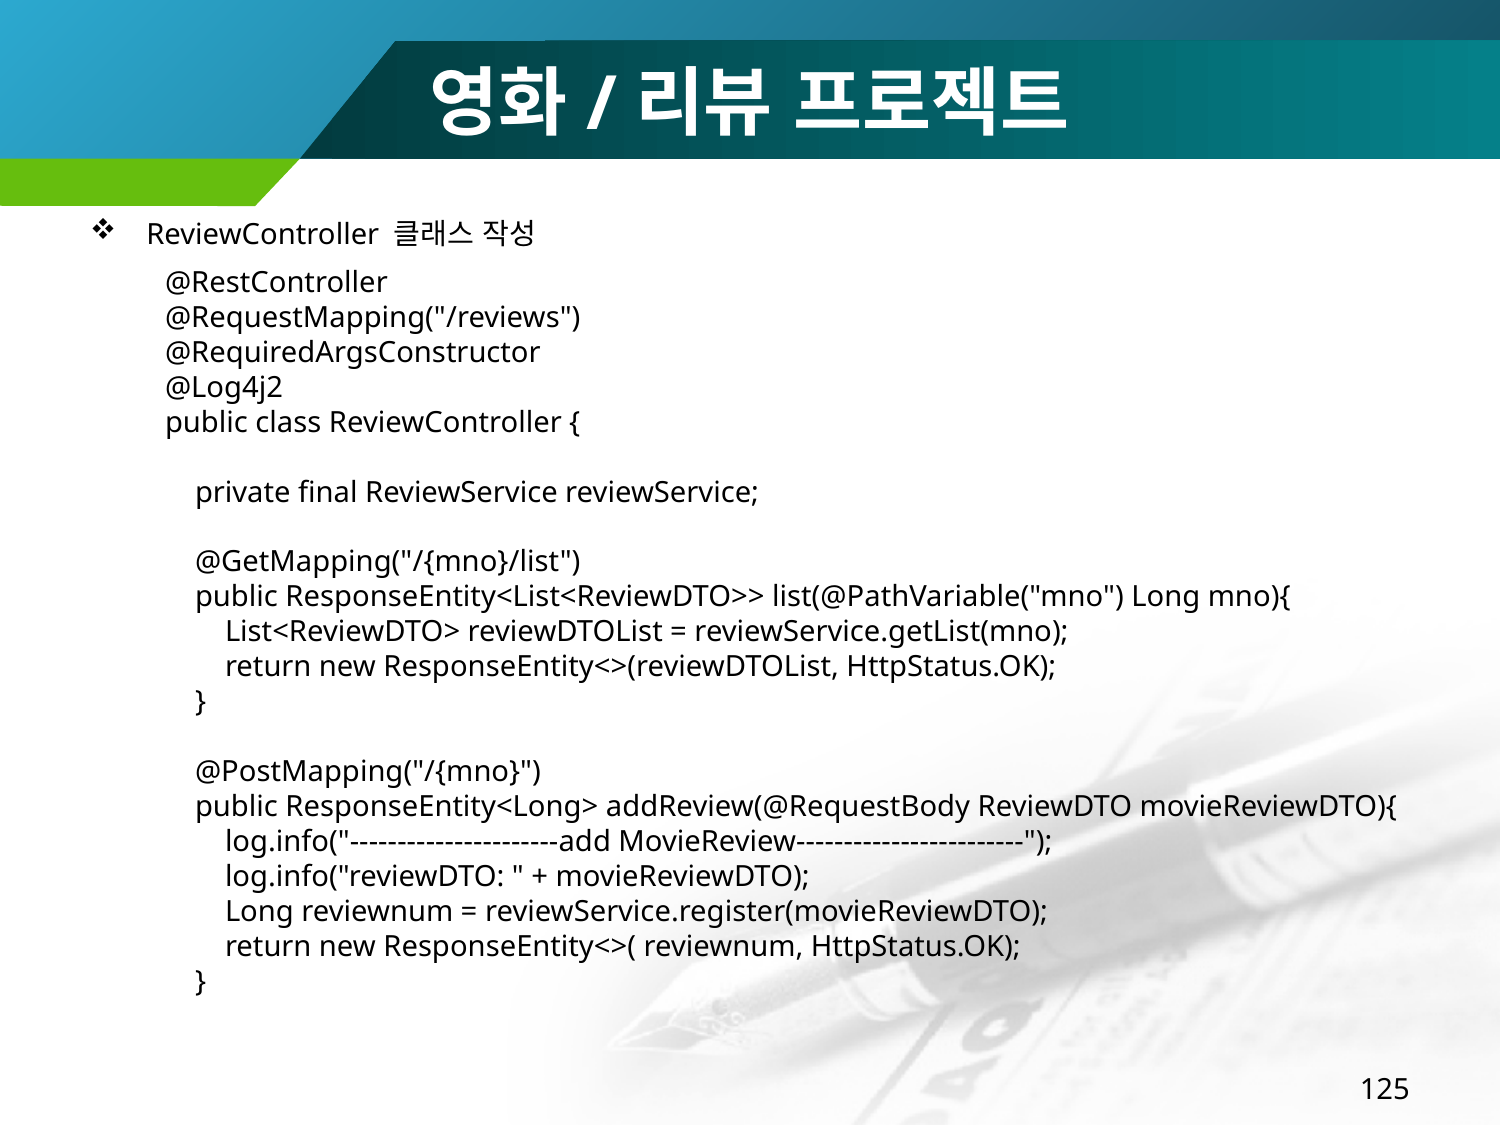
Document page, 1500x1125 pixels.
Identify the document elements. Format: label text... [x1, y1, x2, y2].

slide_number 125 [1074, 1062, 1426, 1103]
list ReviewController 클래스 작성 @RestController @RequestMapping("/reviews") @RequiredArgsConstructor @Log4j2 public class ReviewController { private final ReviewService reviewService; @GetMapping("/{mno}/list") public ResponseEntity<List<ReviewDTO>> list(@PathVariable("mno") Long mno){ List<ReviewDTO> reviewDTOList = reviewService.getList(mno); return new ResponseEntity<>(reviewDTOList, HttpStatus.OK); } @PostMapping("/{mno}") public ResponseEntity<Long> addReview(@RequestBody ReviewDTO movieReviewDTO){ log.info("----------------------add MovieReview------------------------"); log.info("reviewDTO: " + movieReviewDTO); Long reviewnum = reviewService.register(movieReviewDTO); return new ResponseEntity<>( reviewnum, HttpStatus.OK); } [74, 207, 1426, 1088]
picture [490, 448, 1500, 1125]
title 영화/리뷰 프로젝트 [0, 36, 1500, 163]
